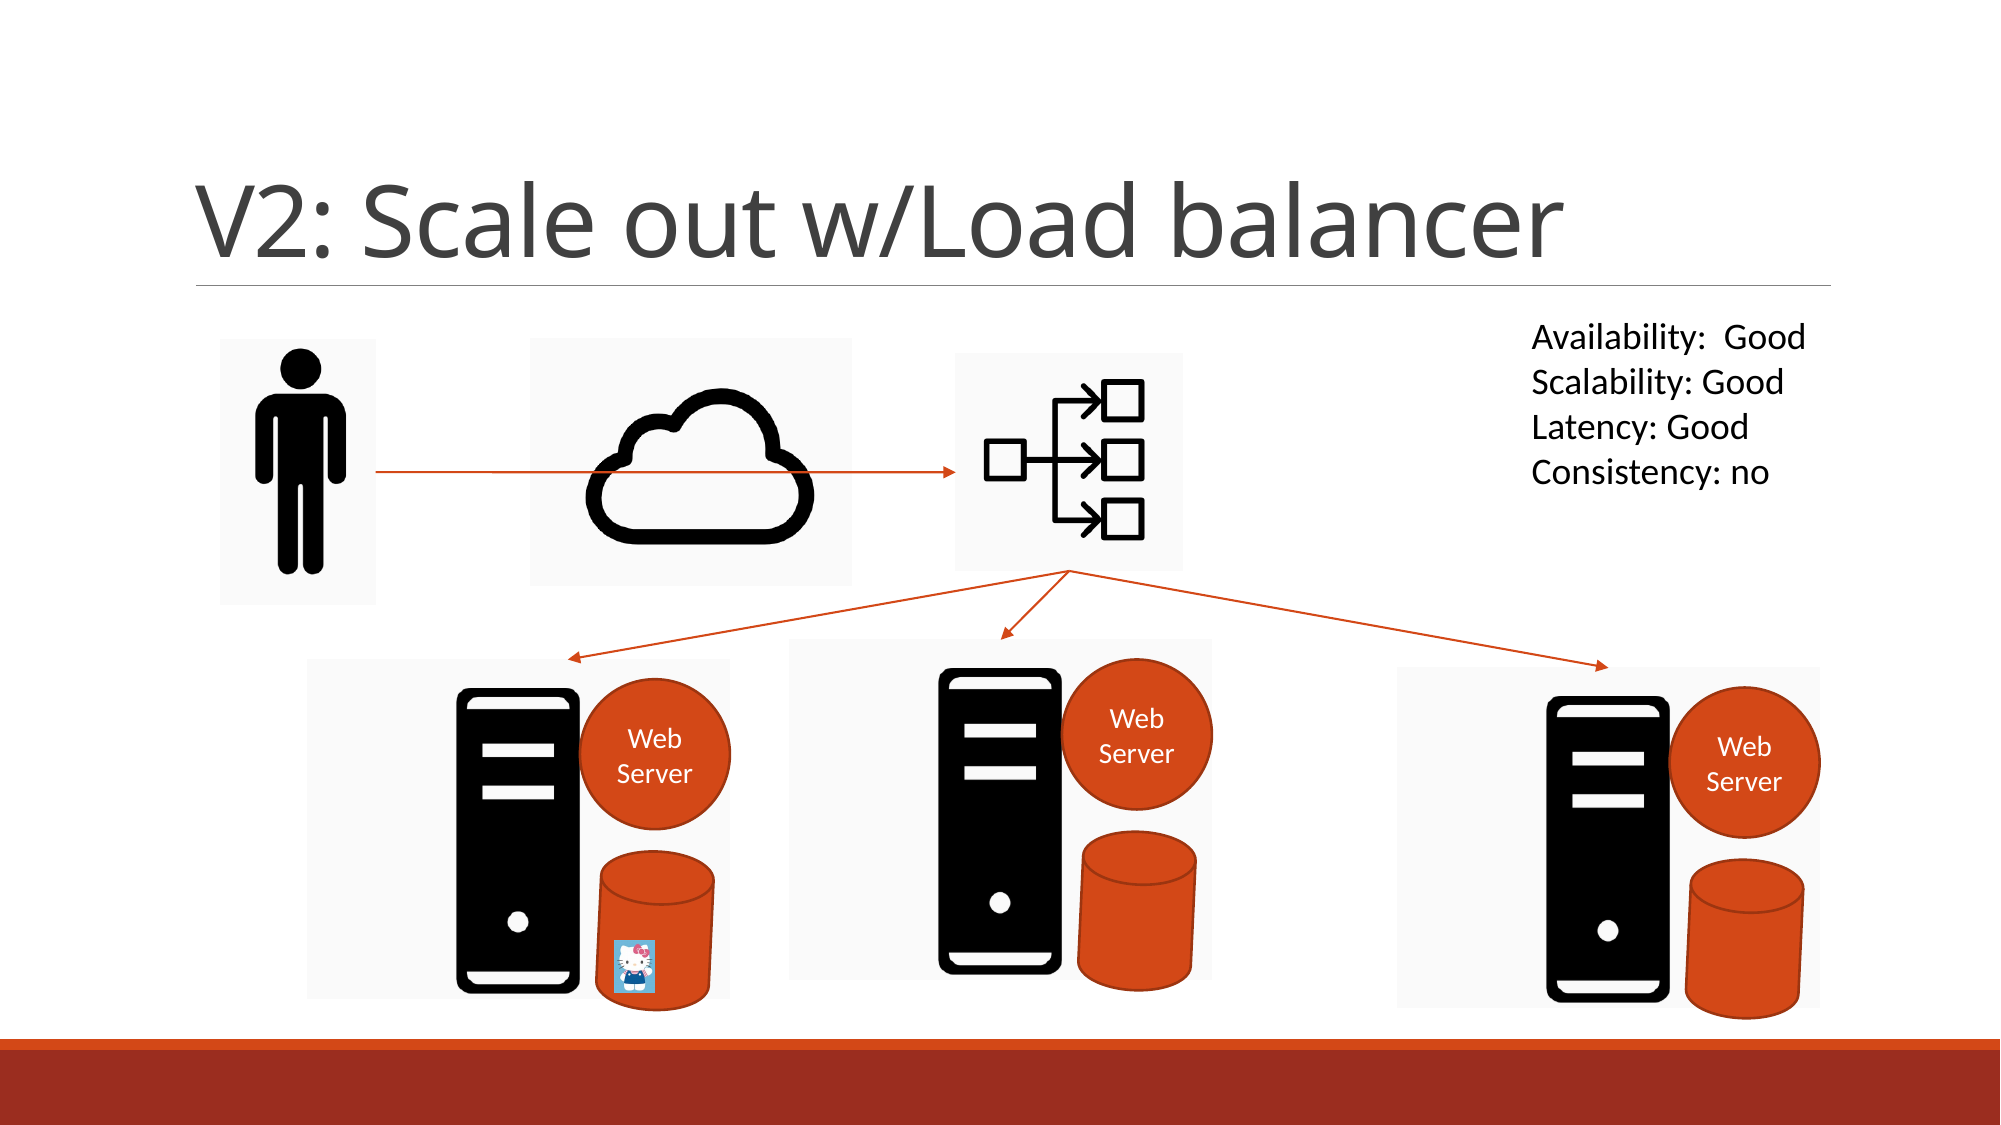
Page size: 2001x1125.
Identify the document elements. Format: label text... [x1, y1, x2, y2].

picture [219, 339, 377, 606]
picture [1396, 667, 1821, 1008]
picture [955, 353, 1184, 570]
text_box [567, 570, 1065, 661]
picture [529, 338, 853, 471]
picture [529, 473, 853, 587]
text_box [1068, 570, 1609, 669]
title V2: Scale out w/Load balancer [180, 47, 1830, 285]
picture [307, 658, 731, 1000]
text_box Availability: Good Scalability: Good Latency: Good Consistency: no [1516, 304, 1822, 545]
text_box [625, 1007, 687, 1012]
picture [789, 661, 1213, 980]
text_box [1000, 570, 1067, 641]
